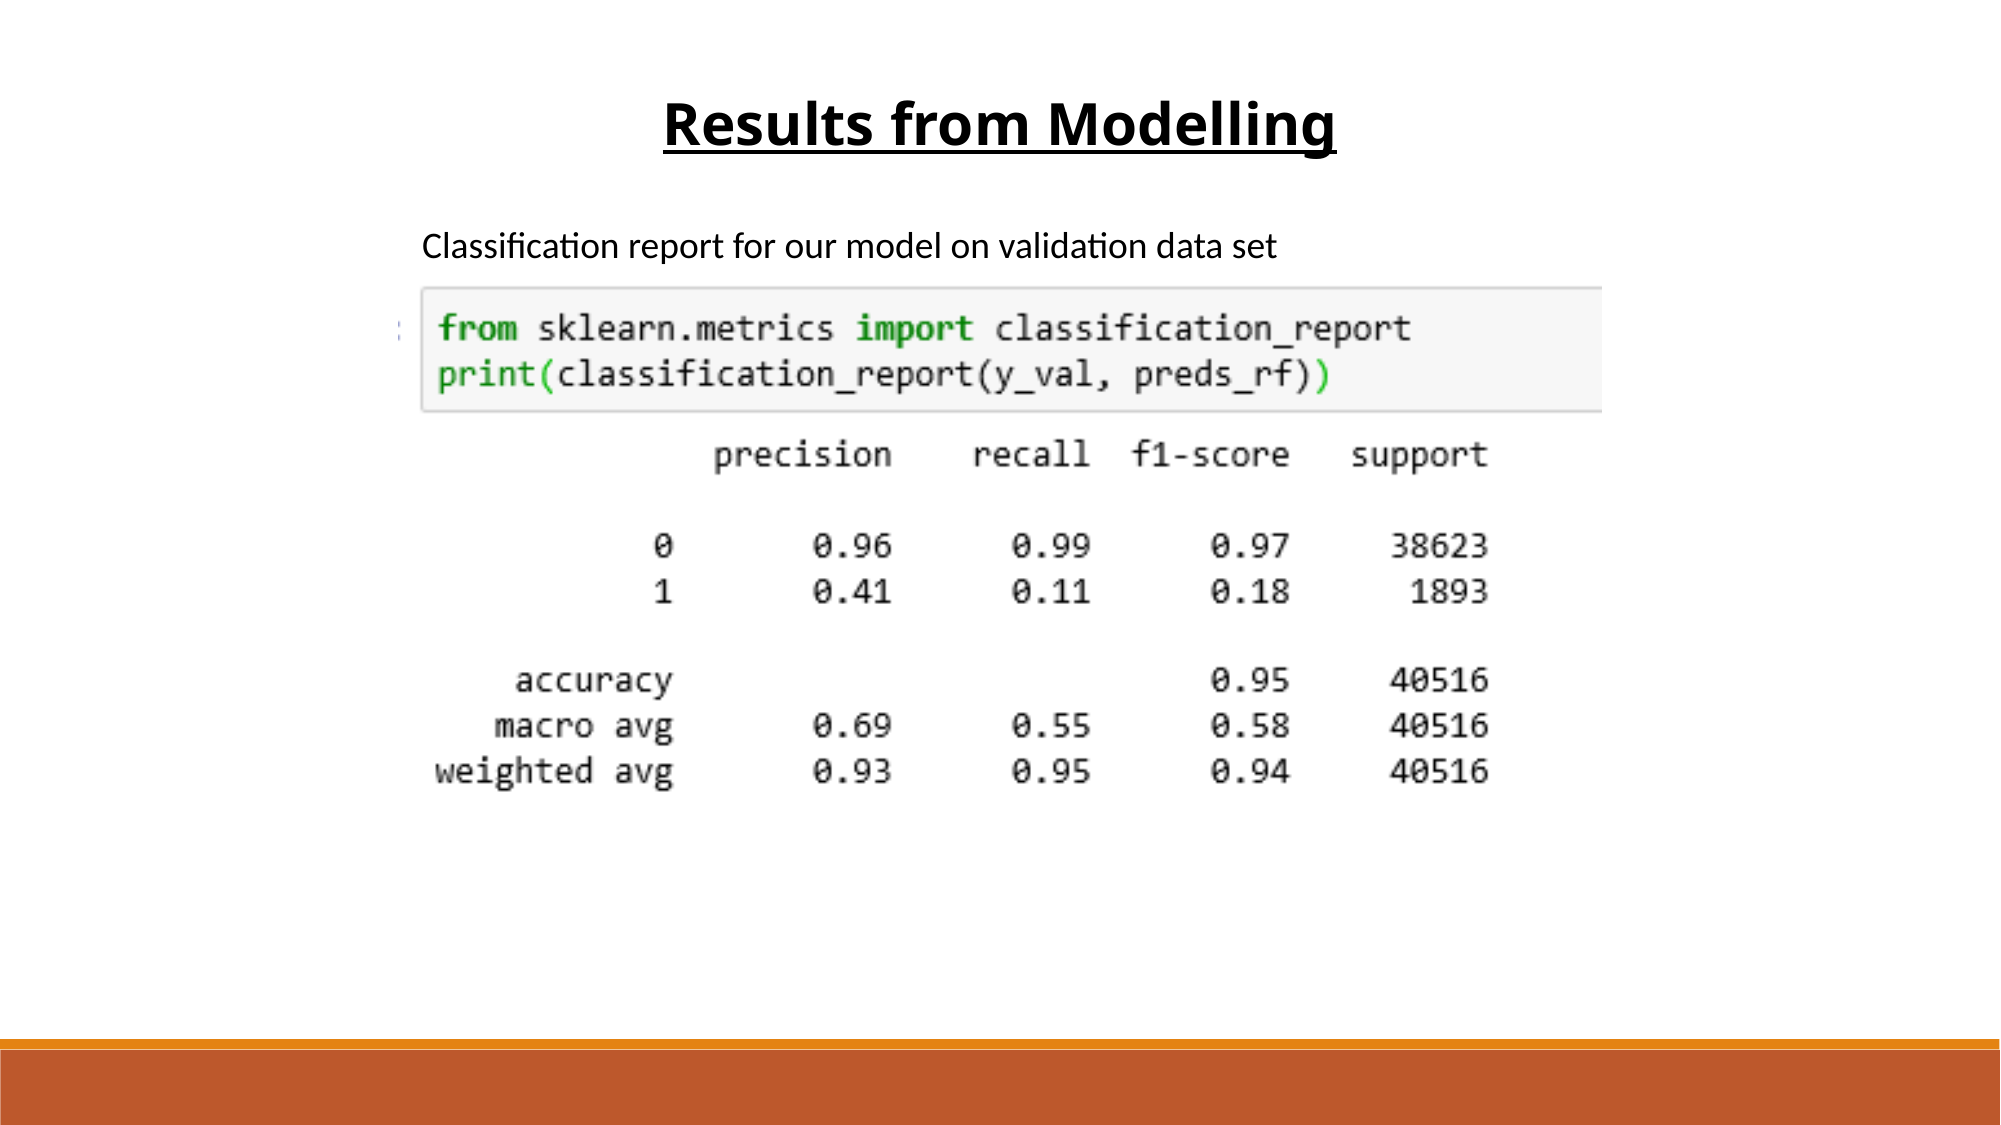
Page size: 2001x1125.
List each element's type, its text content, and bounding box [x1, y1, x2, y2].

picture [398, 273, 1602, 841]
text_box Results from Modelling [97, 87, 1903, 175]
text_box Classification report for our model on validation data set [398, 213, 1322, 273]
